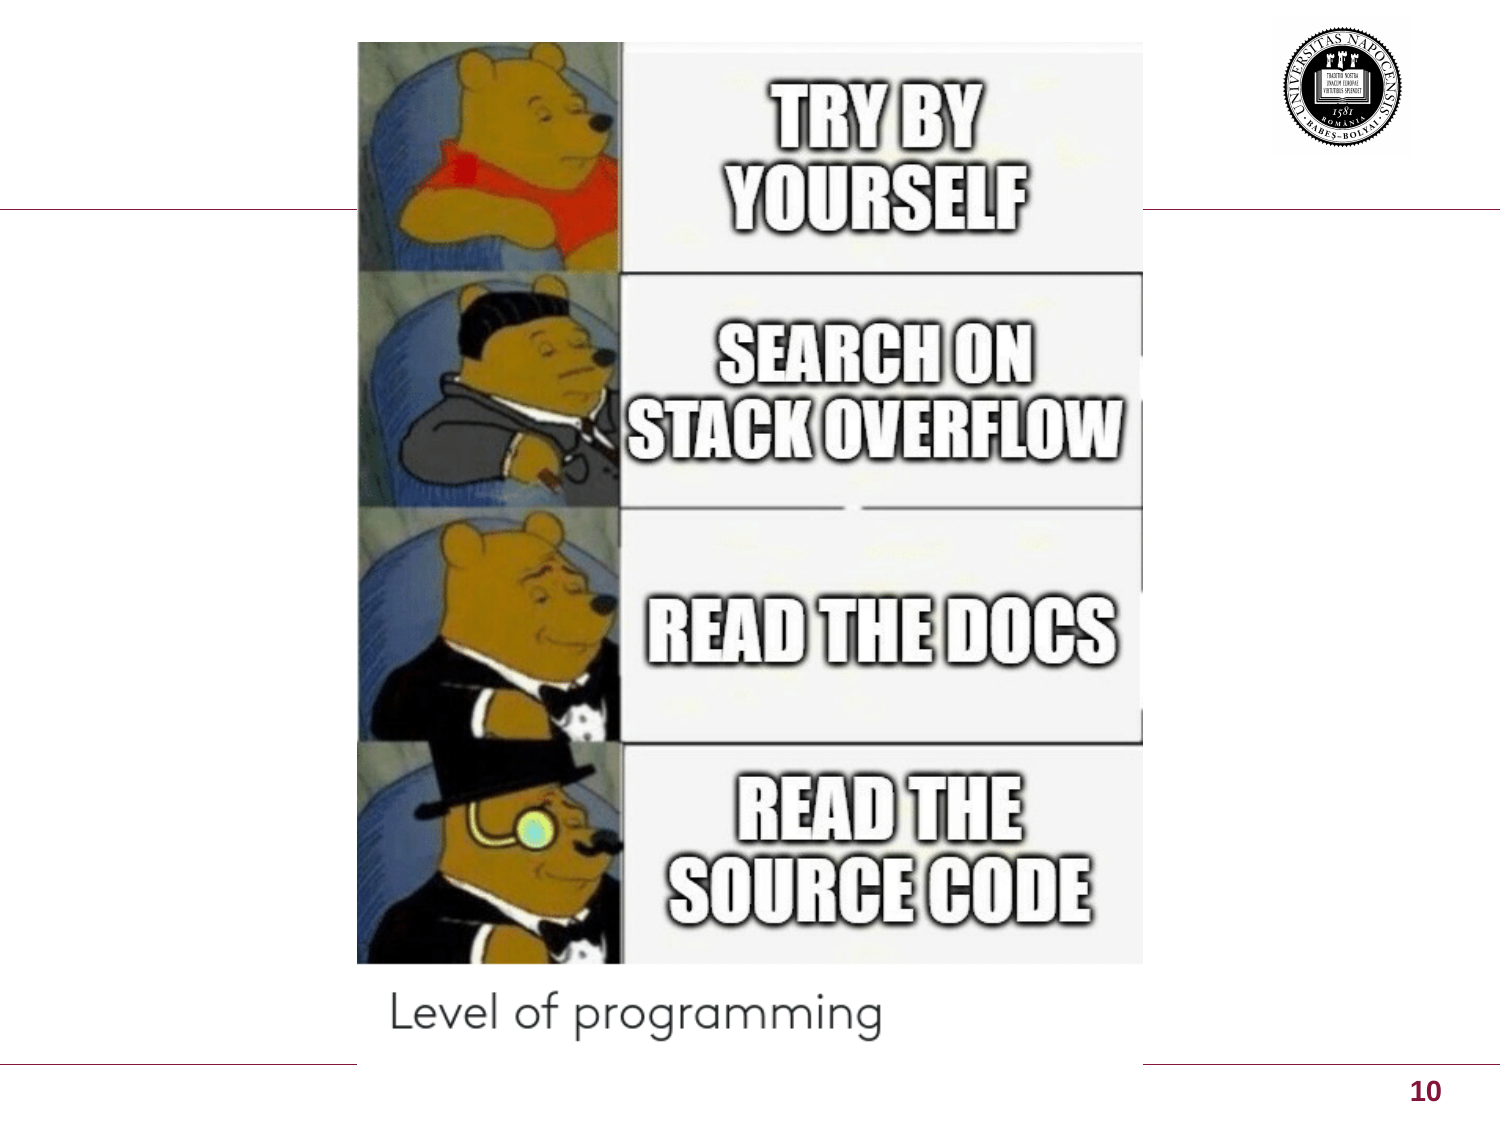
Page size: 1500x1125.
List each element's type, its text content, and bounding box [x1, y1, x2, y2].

slide_number 10 [1371, 1078, 1443, 1102]
picture [356, 42, 1144, 1065]
picture [1273, 17, 1412, 157]
